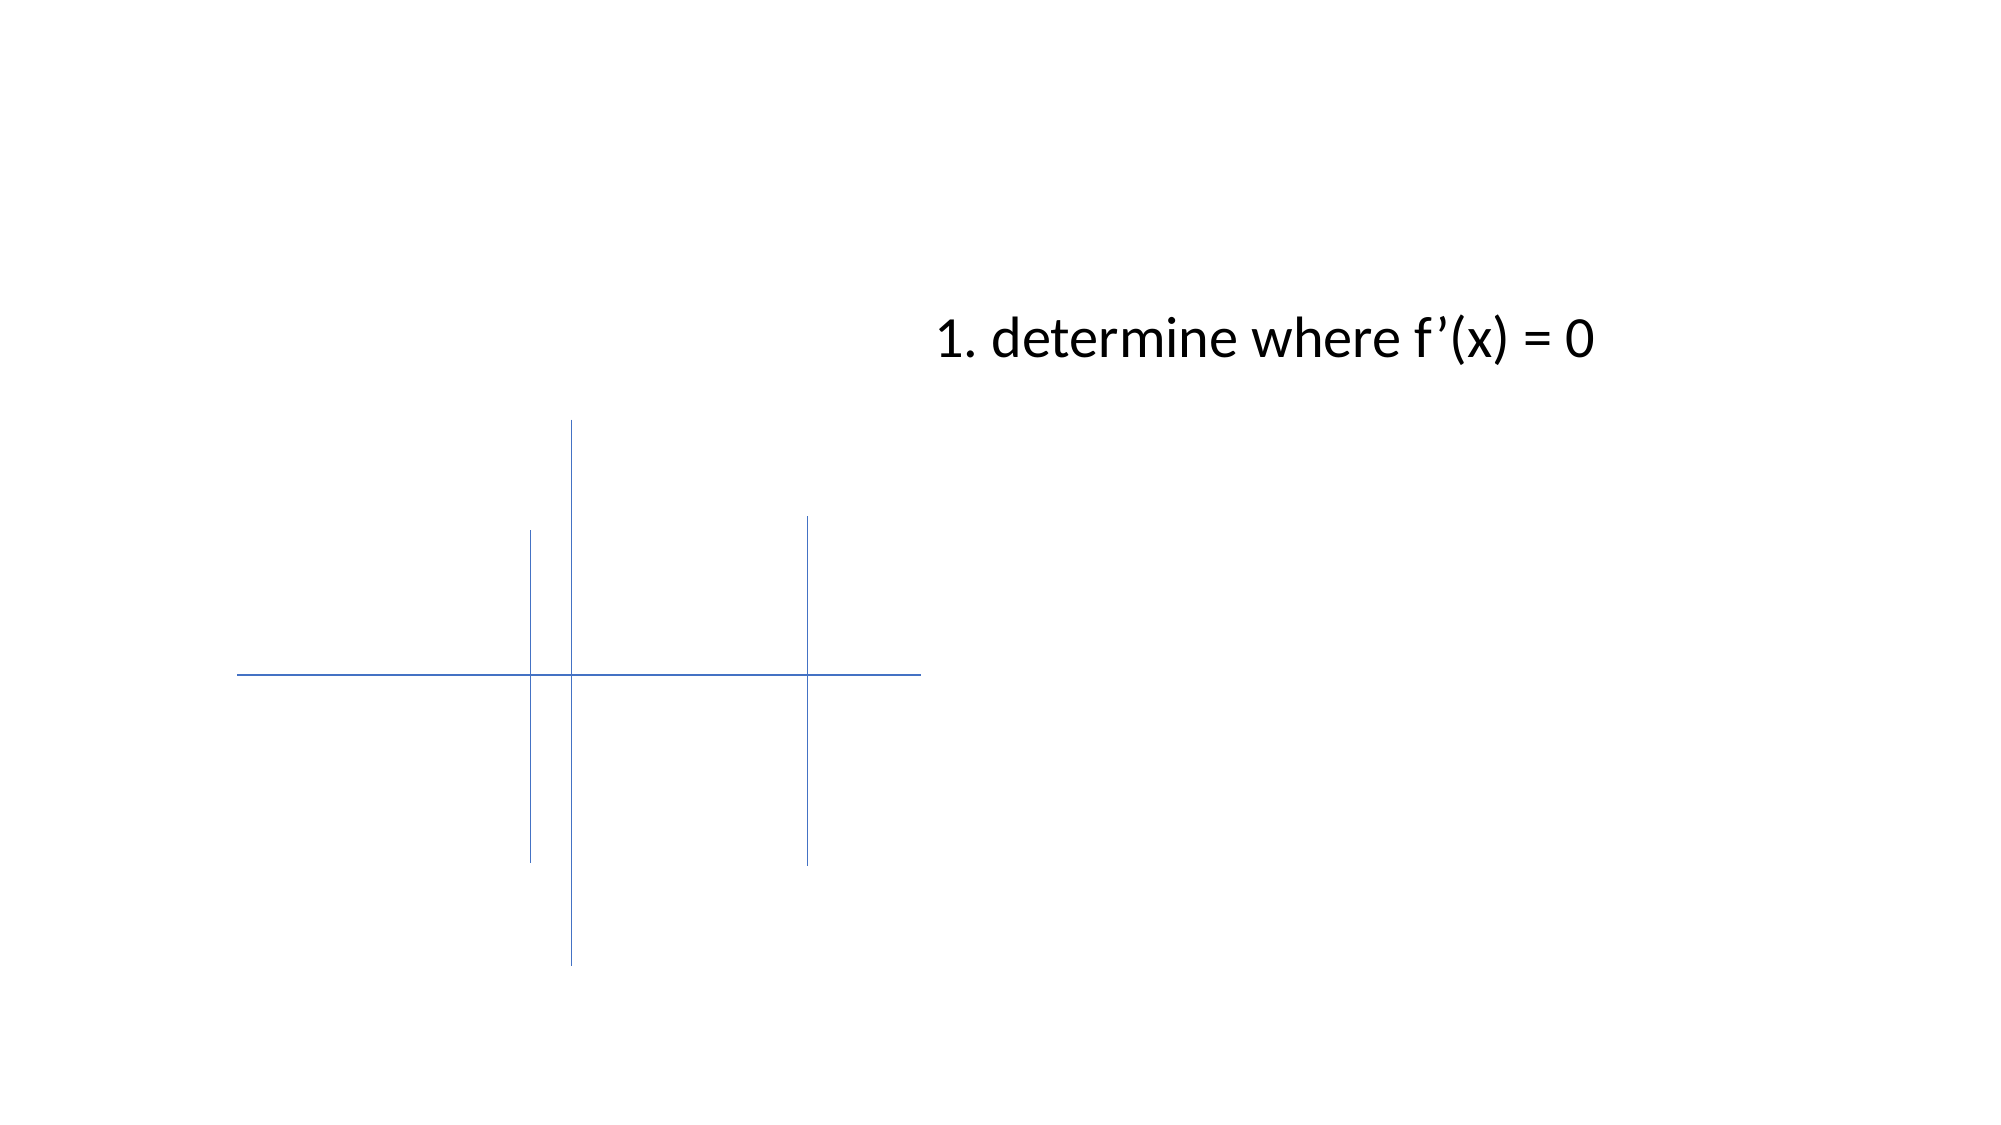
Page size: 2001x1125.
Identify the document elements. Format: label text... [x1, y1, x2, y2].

list 1. determine where f’(x) = 0 [137, 299, 1863, 1014]
